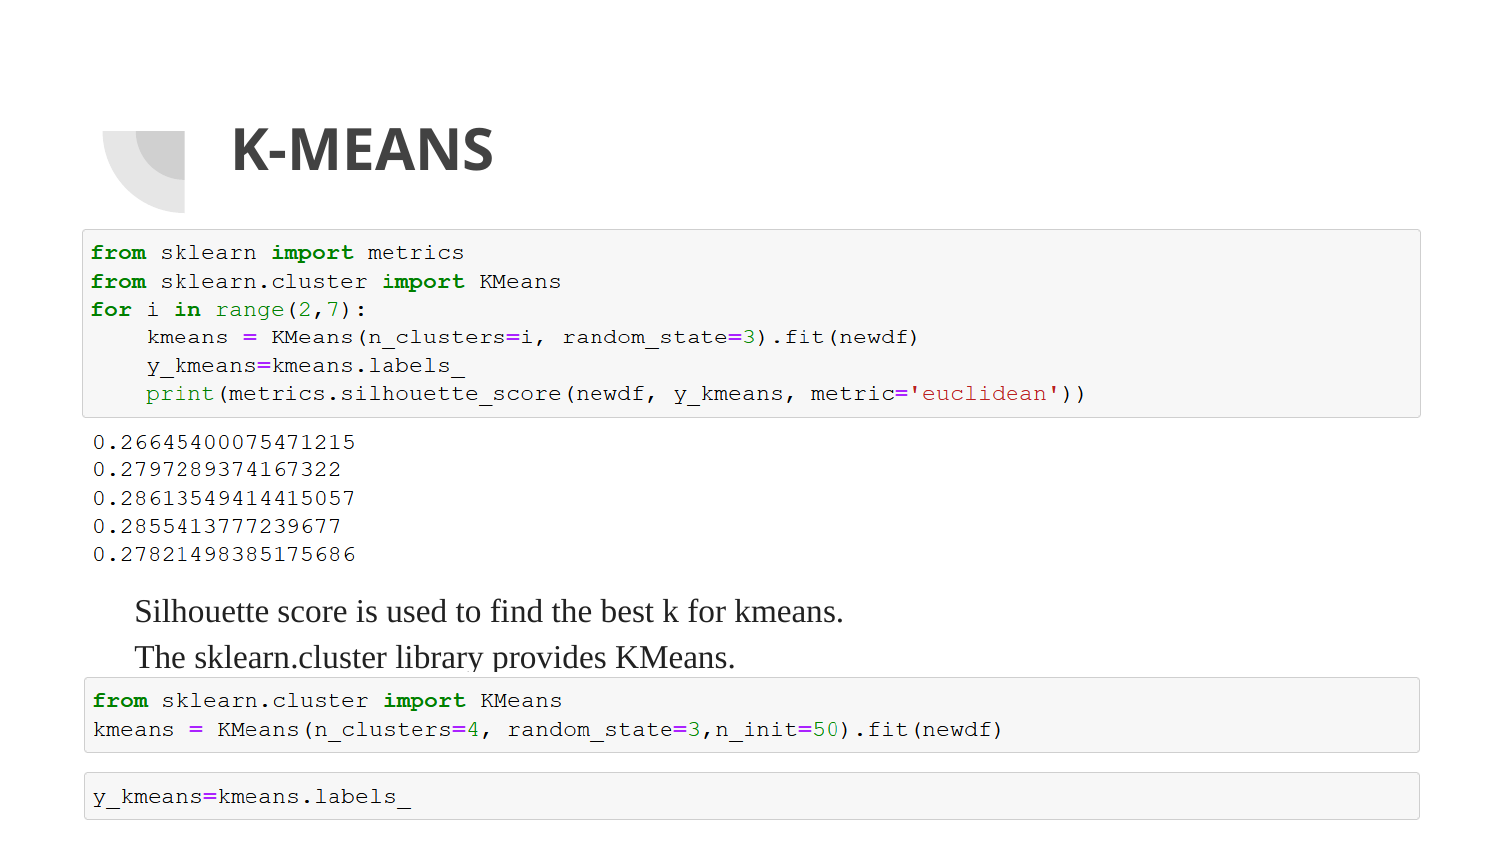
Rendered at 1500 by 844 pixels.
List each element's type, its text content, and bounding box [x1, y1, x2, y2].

picture [78, 227, 1426, 568]
title K-MEANS [215, 97, 1381, 185]
text_box Silhouette score is used to find the best k for kmeans. The sklearn.cluster library provides KMeans. [119, 576, 1251, 671]
picture [78, 672, 1426, 822]
